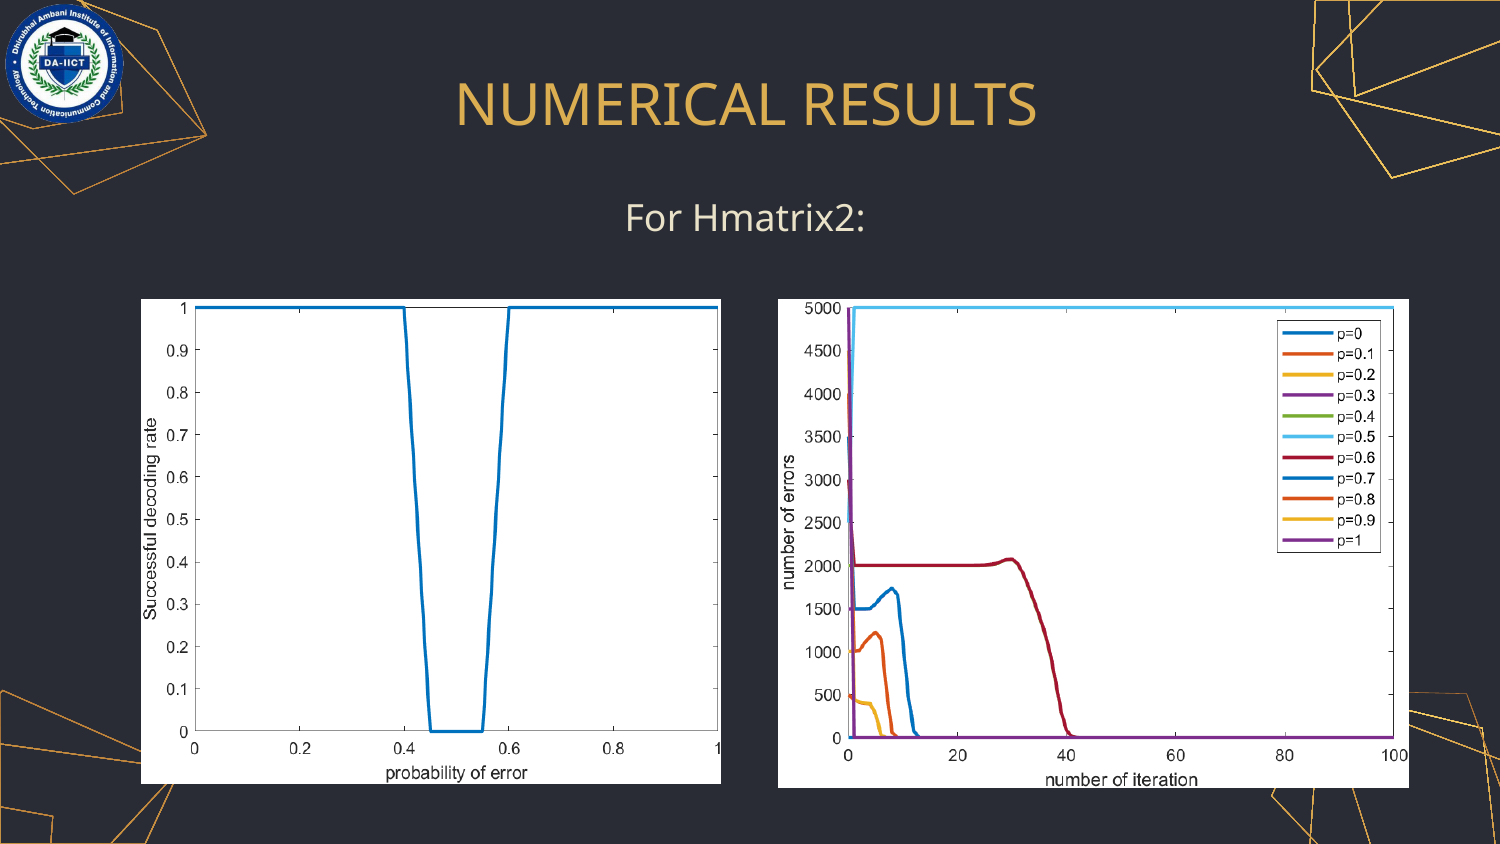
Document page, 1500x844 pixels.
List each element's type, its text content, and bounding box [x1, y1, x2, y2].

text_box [1221, 624, 1500, 844]
title NUMERICAL RESULTS [278, 66, 1215, 138]
picture [778, 298, 1409, 788]
picture [0, 0, 129, 125]
text_box For Hmatrix2: [609, 186, 881, 247]
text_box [0, 0, 208, 249]
picture [141, 298, 721, 784]
